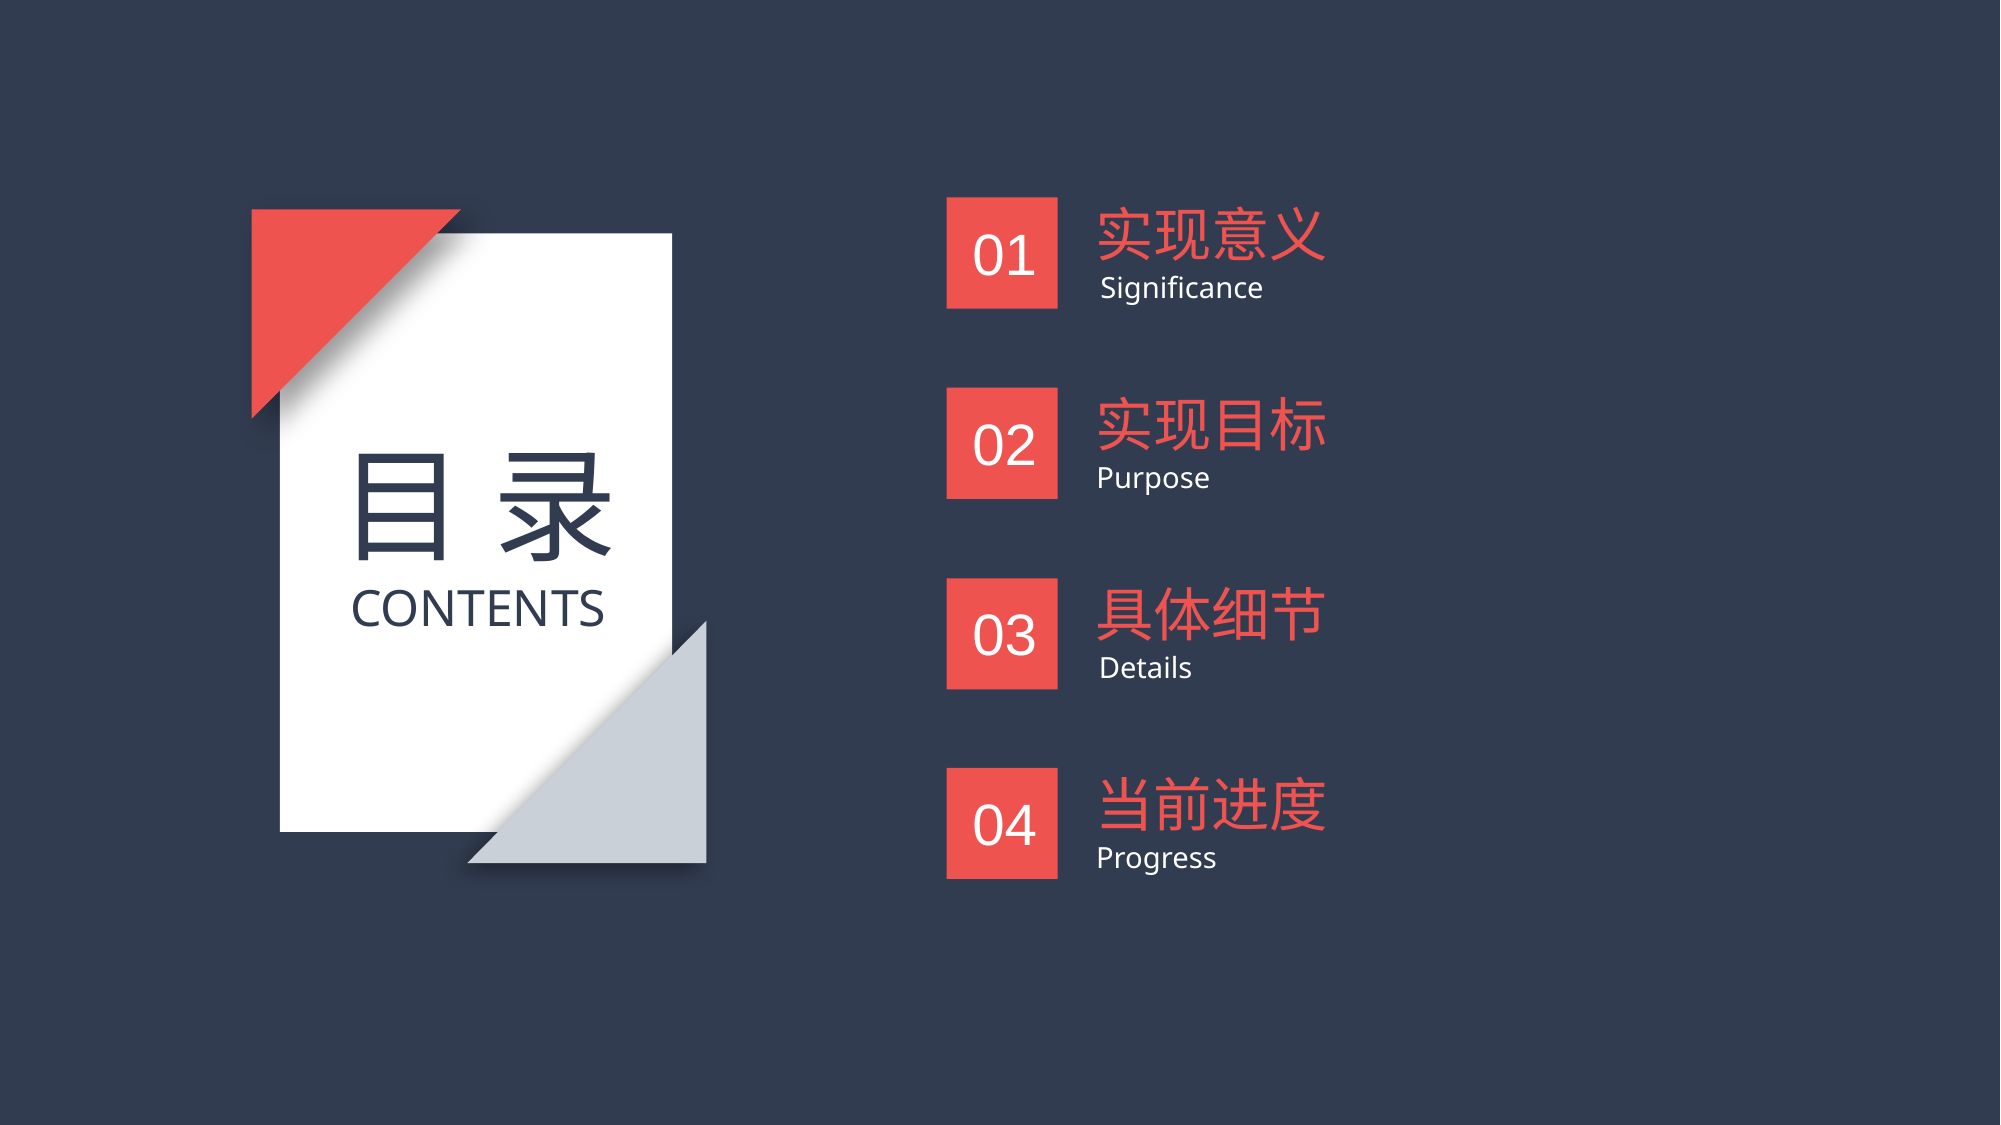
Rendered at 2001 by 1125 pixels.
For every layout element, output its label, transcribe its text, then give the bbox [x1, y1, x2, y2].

text_box Details [1083, 656, 1208, 693]
text_box [946, 387, 1058, 499]
text_box 实现意义 [1080, 190, 1524, 276]
text_box 当前进度 [1080, 760, 1524, 846]
text_box Purpose [1081, 466, 1226, 502]
text_box [946, 767, 1058, 879]
text_box 目 录 CONTENTS [324, 418, 633, 644]
text_box 02 [957, 399, 1053, 485]
text_box Progress [1081, 846, 1232, 882]
text_box 04 [957, 779, 1053, 865]
text_box [946, 578, 1058, 690]
text_box 具体细节 [1080, 571, 1524, 656]
text_box [250, 208, 464, 422]
text_box 03 [957, 590, 1053, 675]
text_box [279, 232, 673, 833]
text_box 01 [957, 209, 1053, 295]
text_box [946, 197, 1058, 309]
text_box Significance [1085, 276, 1279, 312]
text_box 实现目标 [1080, 380, 1524, 466]
text_box [464, 618, 708, 865]
